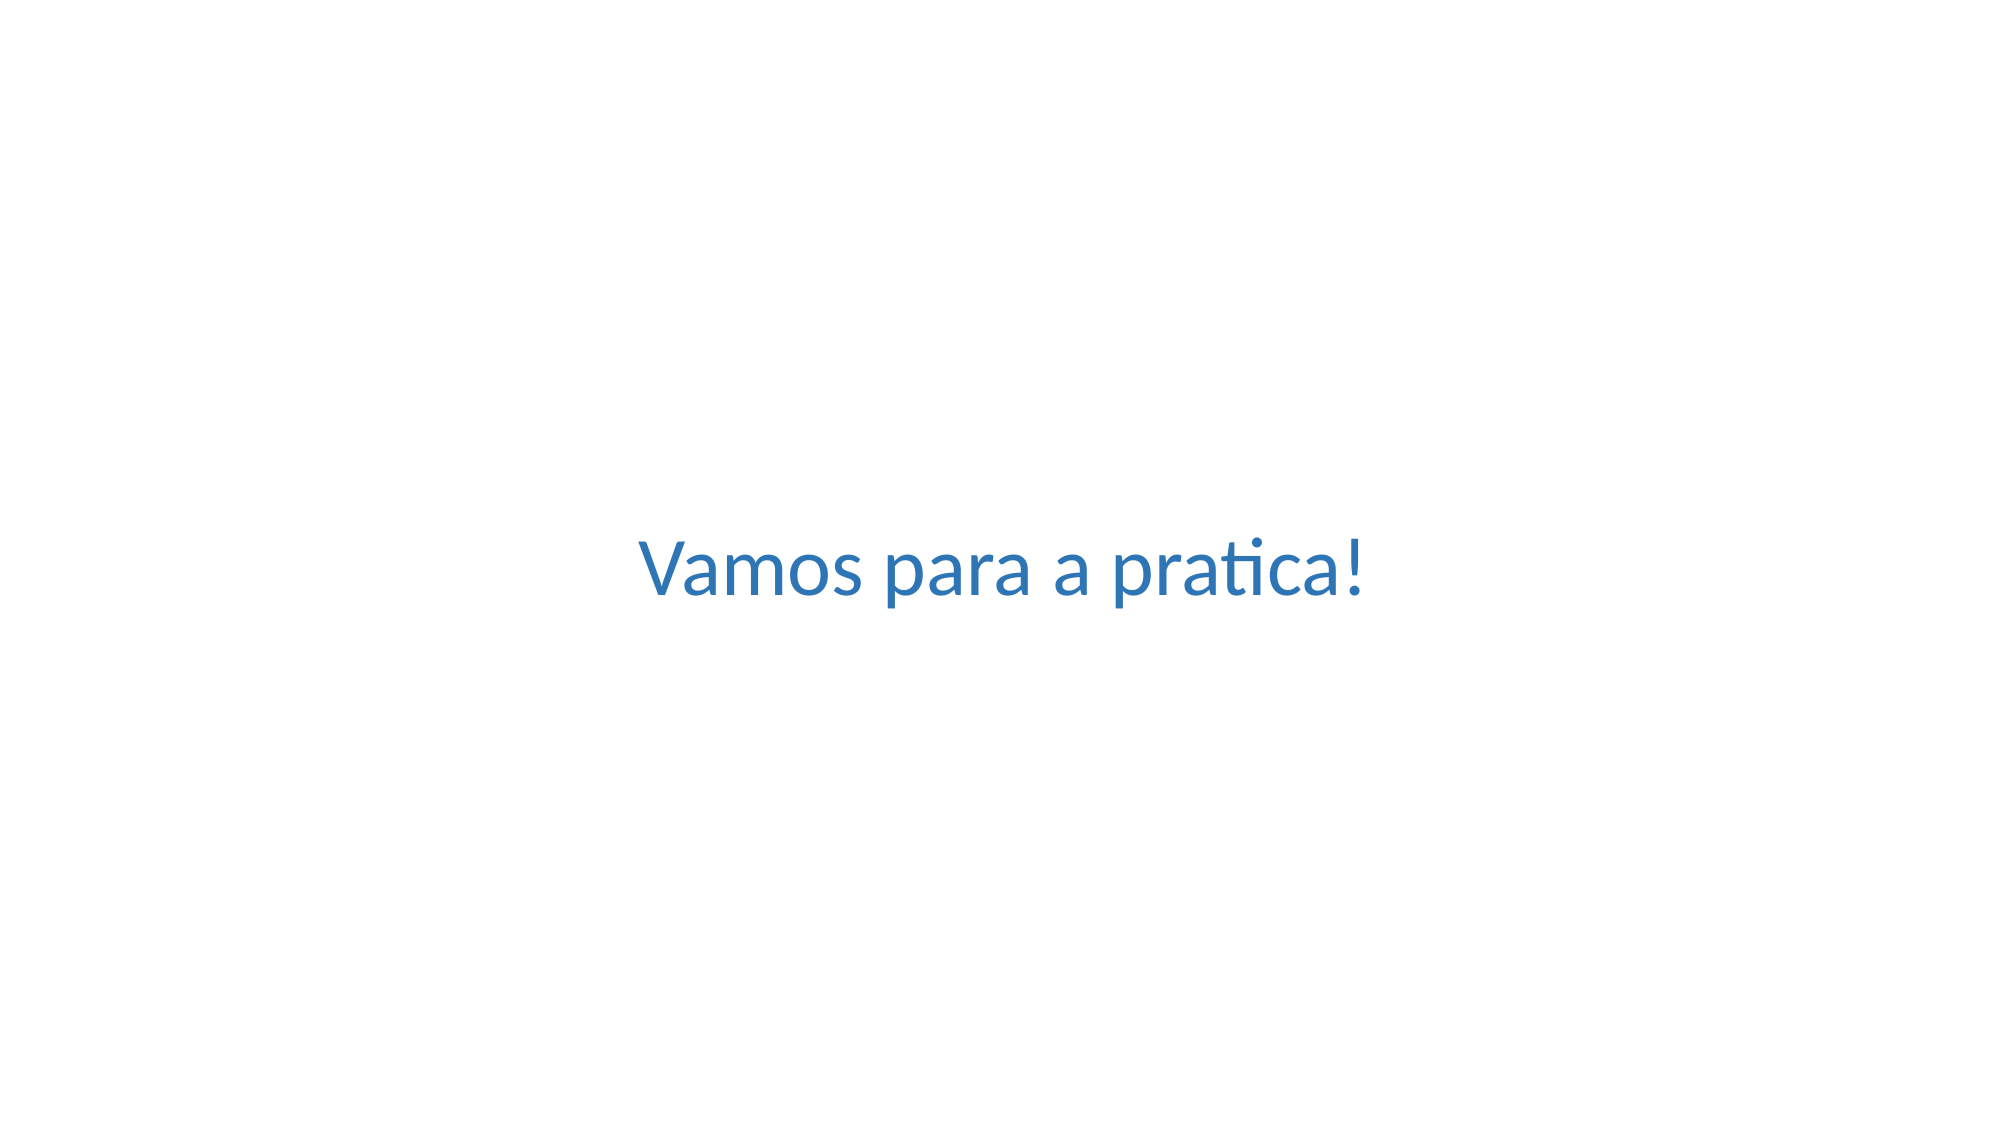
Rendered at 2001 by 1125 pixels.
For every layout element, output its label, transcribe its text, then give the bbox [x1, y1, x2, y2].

text_box Vamos para a pratica! [623, 504, 1404, 620]
